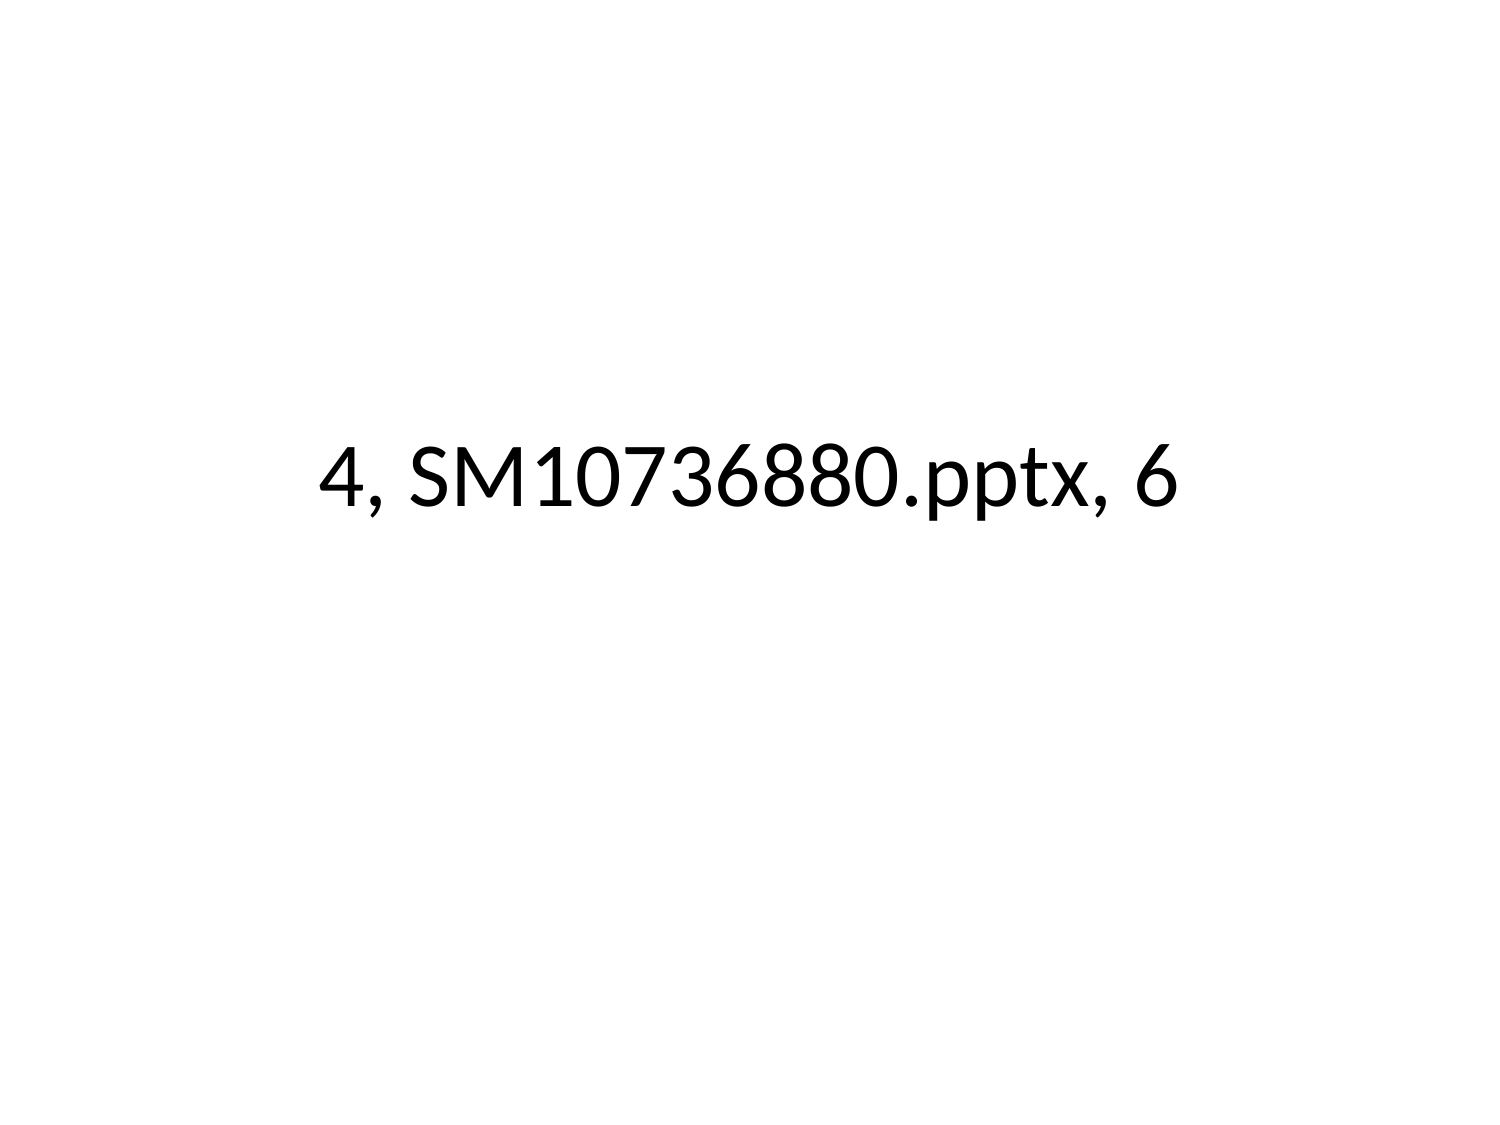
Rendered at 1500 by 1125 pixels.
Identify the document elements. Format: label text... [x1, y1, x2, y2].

title 4, SM10736880.pptx, 6 [112, 349, 1388, 591]
